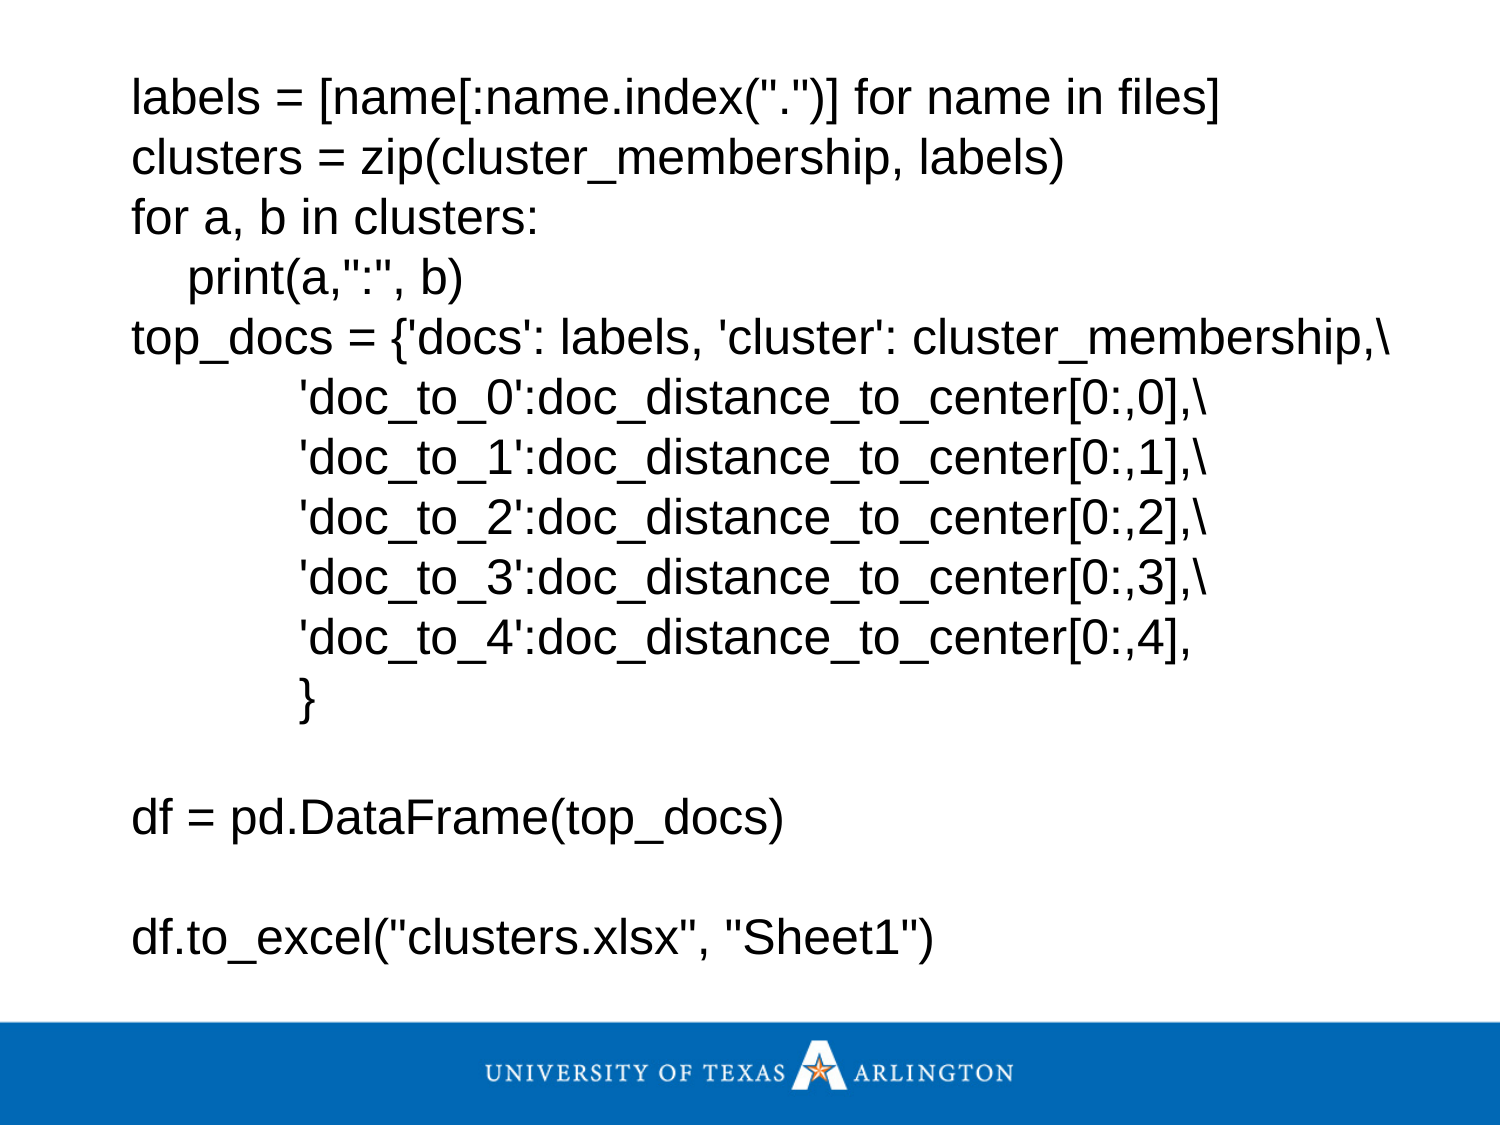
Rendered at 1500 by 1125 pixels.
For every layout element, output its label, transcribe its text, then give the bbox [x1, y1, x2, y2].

picture [0, 0, 1500, 1125]
text_box labels = [name[:name.index(".")] for name in files] clusters = zip(cluster_membership, labels) for a, b in clusters: print(a,":", b) top_docs = {'docs': labels, 'cluster': cluster_membership,\ 'doc_to_0':doc_distance_to_center[0:,0],\ 'doc_to_1':doc_distance_to_center[0:,1],\ 'doc_to_2':doc_distance_to_center[0:,2],\ 'doc_to_3':doc_distance_to_center[0:,3],\ 'doc_to_4':doc_distance_to_center[0:,4], } df = pd.DataFrame(top_docs) df.to_excel("clusters.xlsx", "Sheet1") [116, 57, 1422, 973]
